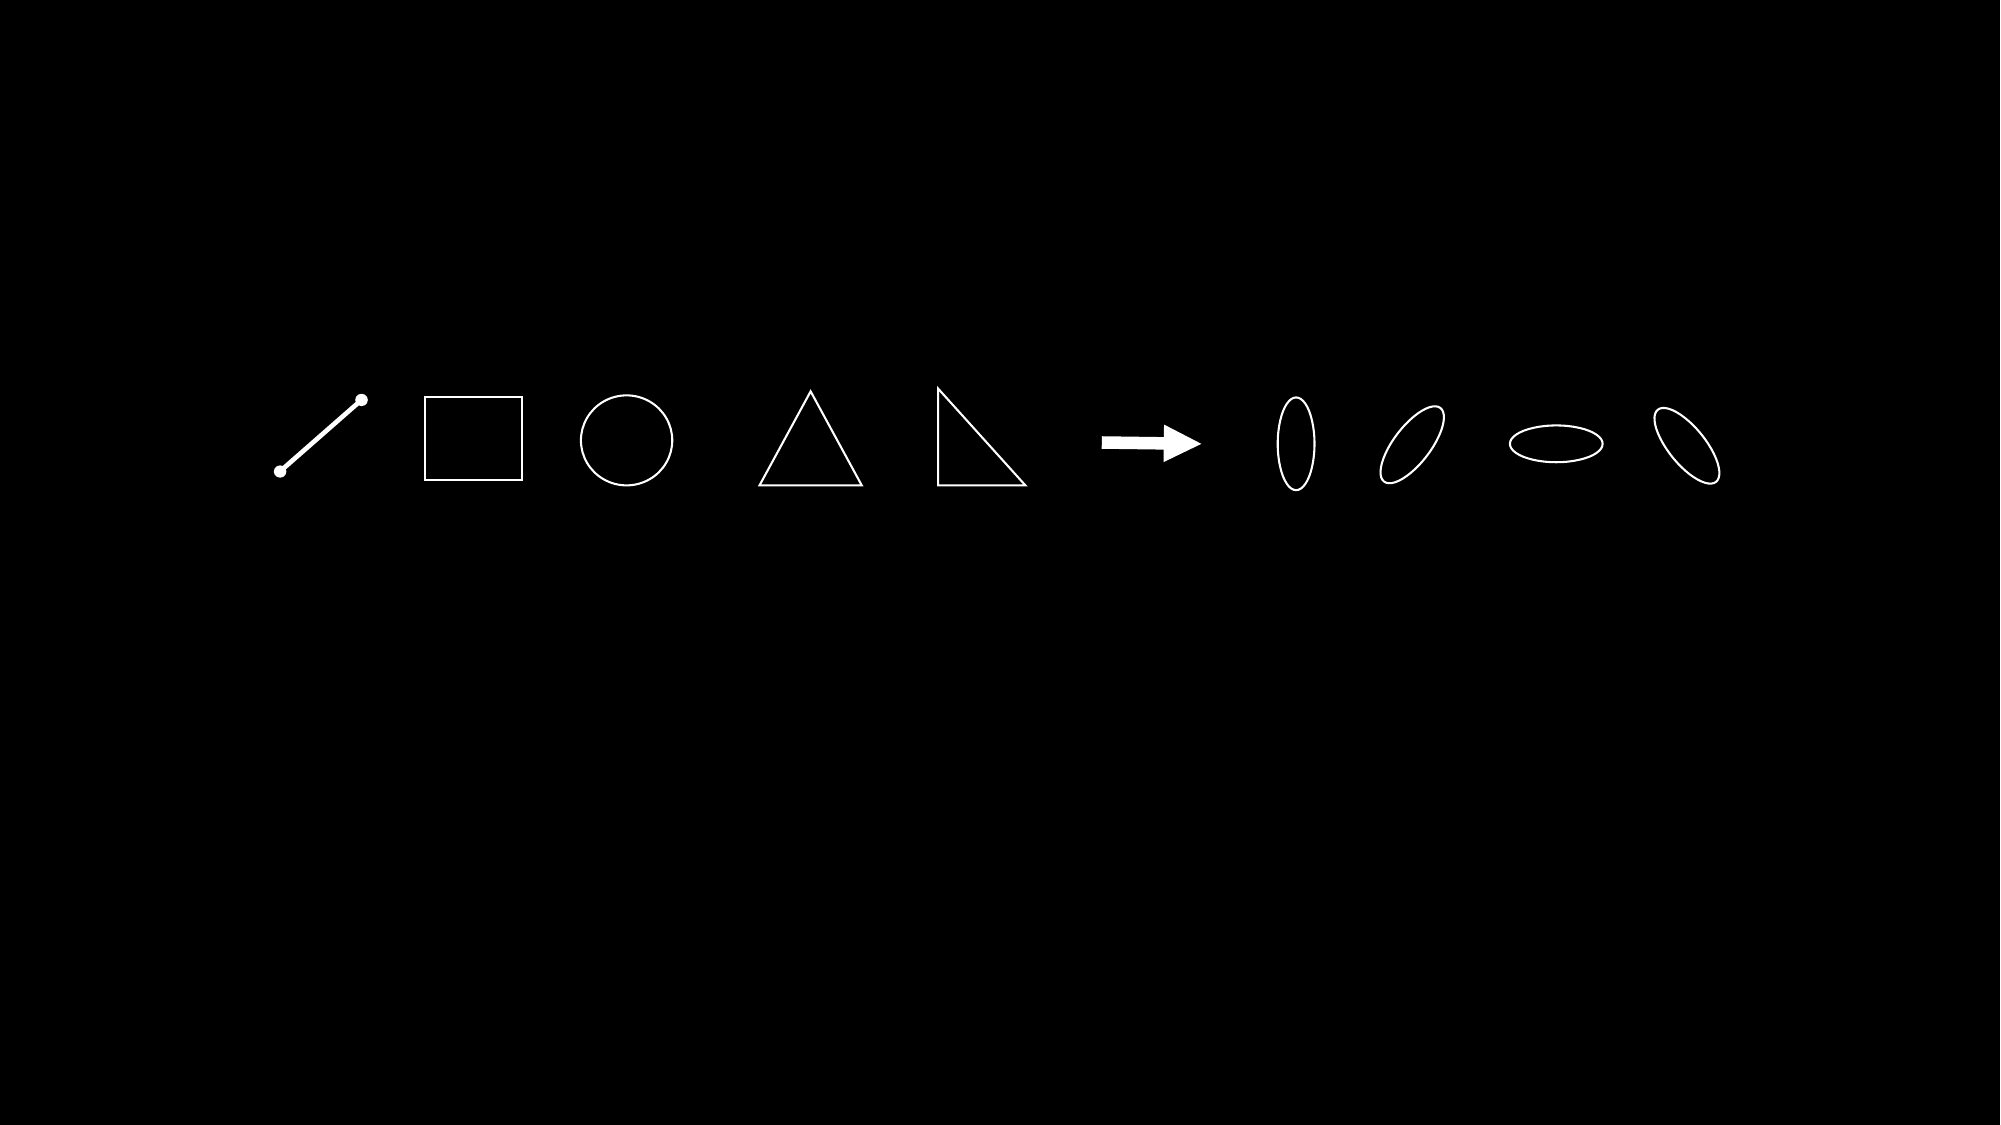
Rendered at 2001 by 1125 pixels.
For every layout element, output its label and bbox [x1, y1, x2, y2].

text_box [937, 385, 1028, 487]
text_box [1508, 424, 1604, 464]
text_box [1653, 406, 1721, 485]
text_box [757, 389, 864, 487]
text_box [274, 394, 367, 477]
text_box [424, 396, 523, 481]
text_box [1379, 405, 1445, 485]
text_box [579, 394, 674, 487]
text_box [1276, 396, 1316, 492]
